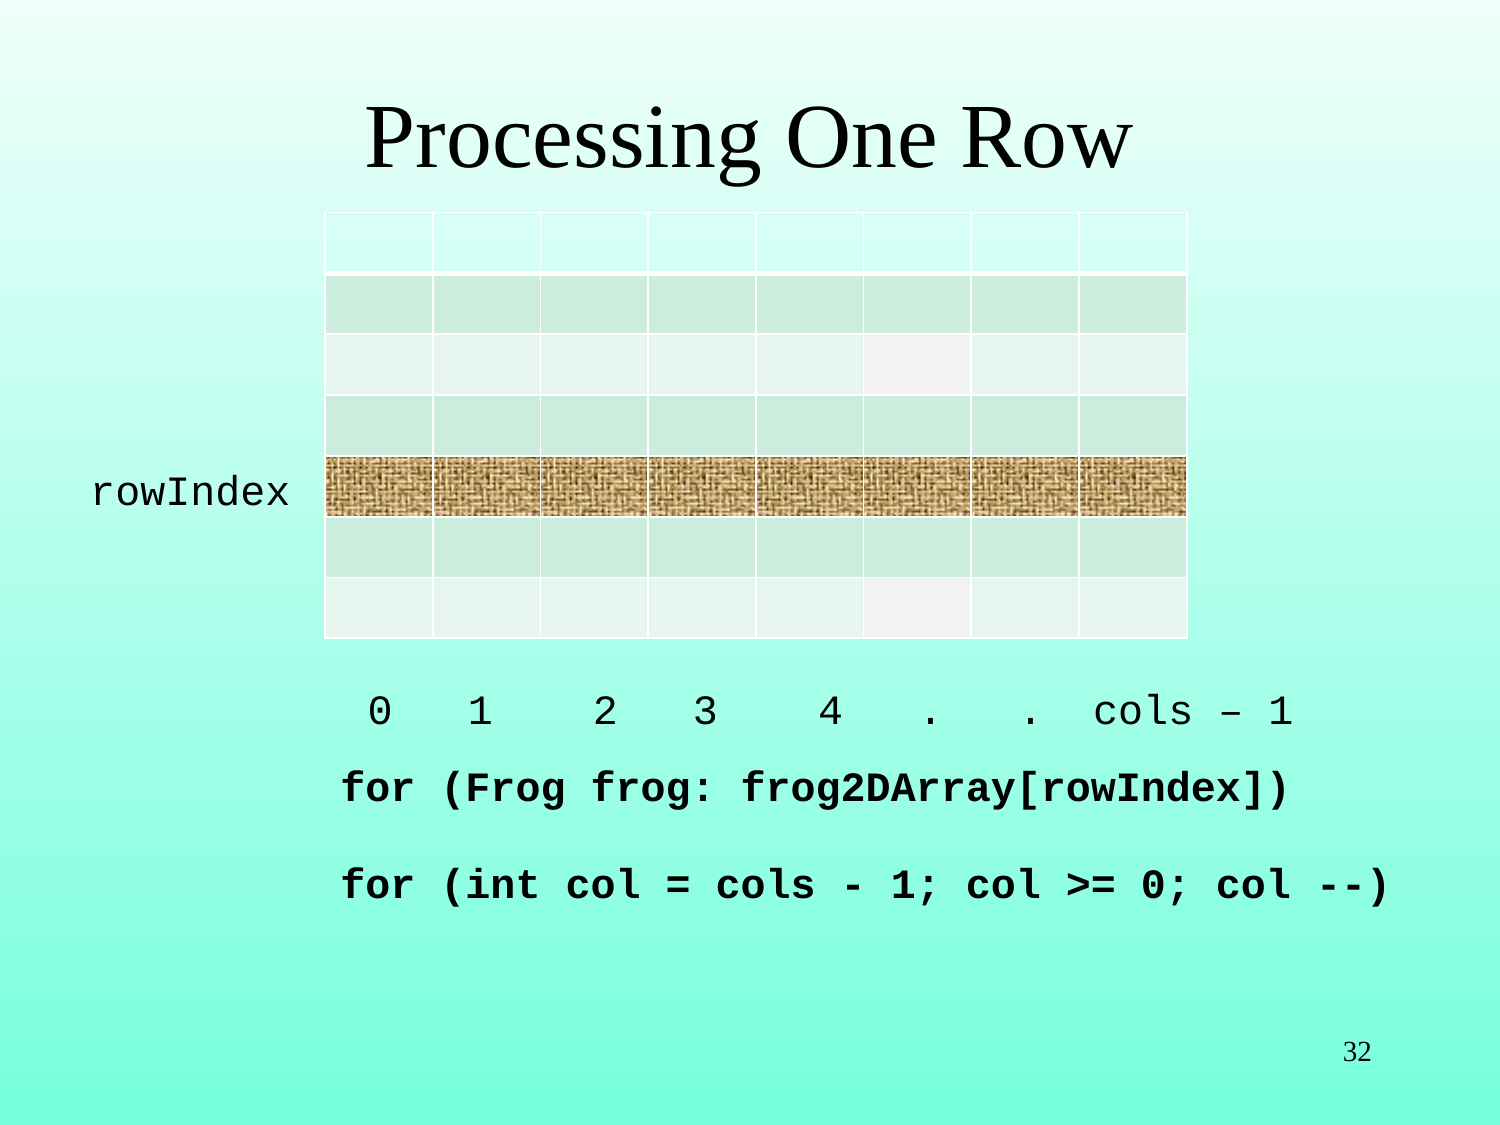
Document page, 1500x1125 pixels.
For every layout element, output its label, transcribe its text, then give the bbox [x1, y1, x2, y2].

table_cell [972, 578, 1078, 637]
table_cell [649, 335, 755, 394]
table_cell [757, 457, 863, 516]
table_cell [757, 518, 863, 577]
table_cell [864, 396, 970, 455]
table_cell [972, 396, 1078, 455]
table_cell [757, 578, 863, 637]
table_cell [864, 518, 970, 577]
table_cell [434, 335, 540, 394]
title Processing One Row [112, 37, 1388, 225]
table_header [864, 213, 970, 271]
table_header [649, 213, 755, 271]
table_cell [1080, 396, 1186, 455]
table_cell [1080, 518, 1186, 577]
table_cell [434, 276, 540, 333]
text_box rowIndex [75, 456, 338, 507]
table_cell [326, 457, 432, 516]
table_cell [434, 396, 540, 455]
table_header [1080, 213, 1186, 271]
table_cell [326, 518, 432, 577]
table_cell [1080, 578, 1186, 637]
table_cell [649, 518, 755, 577]
table_cell [326, 276, 432, 333]
table_cell [1080, 276, 1186, 333]
table_header [972, 213, 1078, 271]
table_cell [541, 335, 647, 394]
table_cell [1080, 457, 1186, 516]
table_cell [972, 457, 1078, 516]
table_cell [541, 276, 647, 333]
table_cell [541, 396, 647, 455]
table_cell [541, 457, 647, 516]
table_cell [434, 578, 540, 637]
table_cell [864, 578, 970, 637]
table_cell [1080, 335, 1186, 394]
slide_number 32 [1074, 1024, 1388, 1101]
table_cell [757, 335, 863, 394]
table_header [434, 213, 540, 271]
table_cell [972, 276, 1078, 333]
table_cell [757, 276, 863, 333]
table_cell [649, 276, 755, 333]
table_cell [864, 457, 970, 516]
table_cell [326, 578, 432, 637]
table_cell [649, 457, 755, 516]
table_cell [864, 335, 970, 394]
table_cell [541, 518, 647, 577]
text_box 0 1 2 3 4 . . cols – 1 [327, 674, 1438, 750]
table_cell [972, 518, 1078, 577]
table_cell [972, 335, 1078, 394]
table_cell [757, 396, 863, 455]
table_header [326, 213, 432, 271]
table_header [541, 213, 647, 271]
text_box for (Frog frog: frog2DArray[rowIndex]) for (int col = cols - 1; col >= 0; col --) [325, 762, 1425, 957]
table_header [757, 213, 863, 271]
table_cell [326, 335, 432, 394]
table_cell [541, 578, 647, 637]
table_cell [864, 276, 970, 333]
table_cell [649, 578, 755, 637]
table_cell [434, 457, 540, 516]
table_cell [434, 518, 540, 577]
table_cell [649, 396, 755, 455]
table_cell [326, 396, 432, 455]
